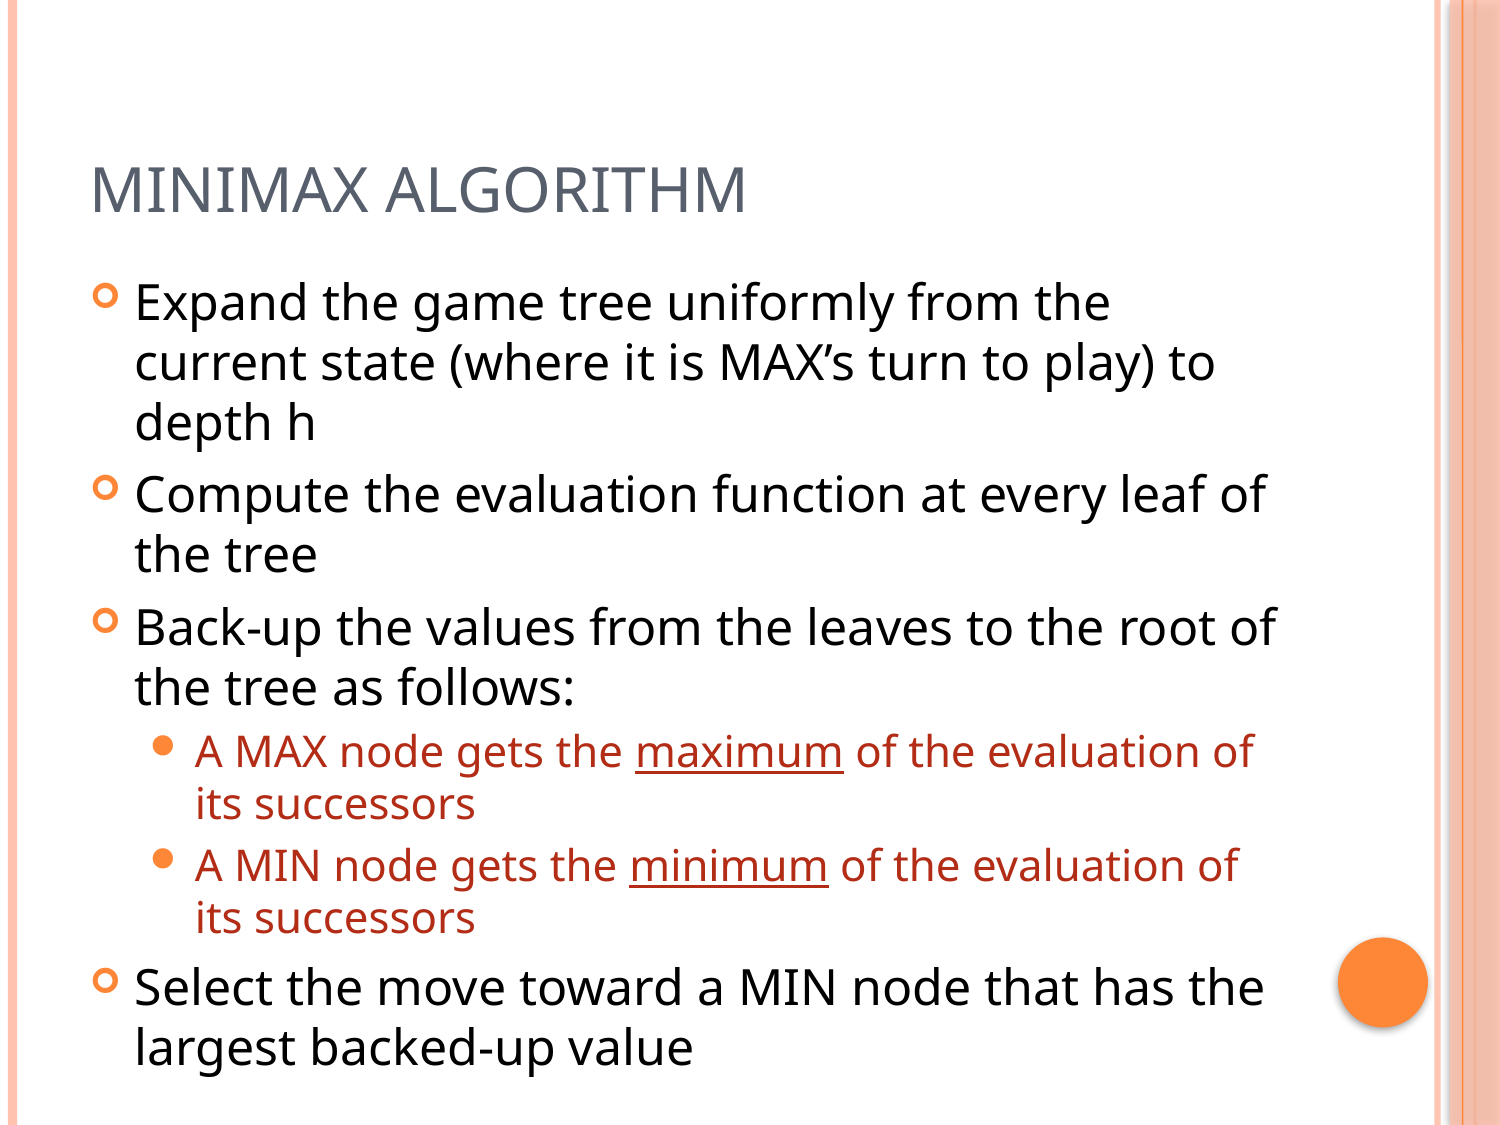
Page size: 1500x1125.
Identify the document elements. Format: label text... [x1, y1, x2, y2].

title Minimax Algorithm [75, 45, 1300, 233]
list Expand the game tree uniformly from the current state (where it is MAX’s turn to play) to depth h Compute the evaluation function at every leaf of the tree Back-up the values from the leaves to the root of the tree as follows: A MAX node gets the maximum of the evaluation of its successors A MIN node gets the minimum of the evaluation of its successors Select the move toward a MIN node that has the largest backed-up value [75, 262, 1300, 1062]
